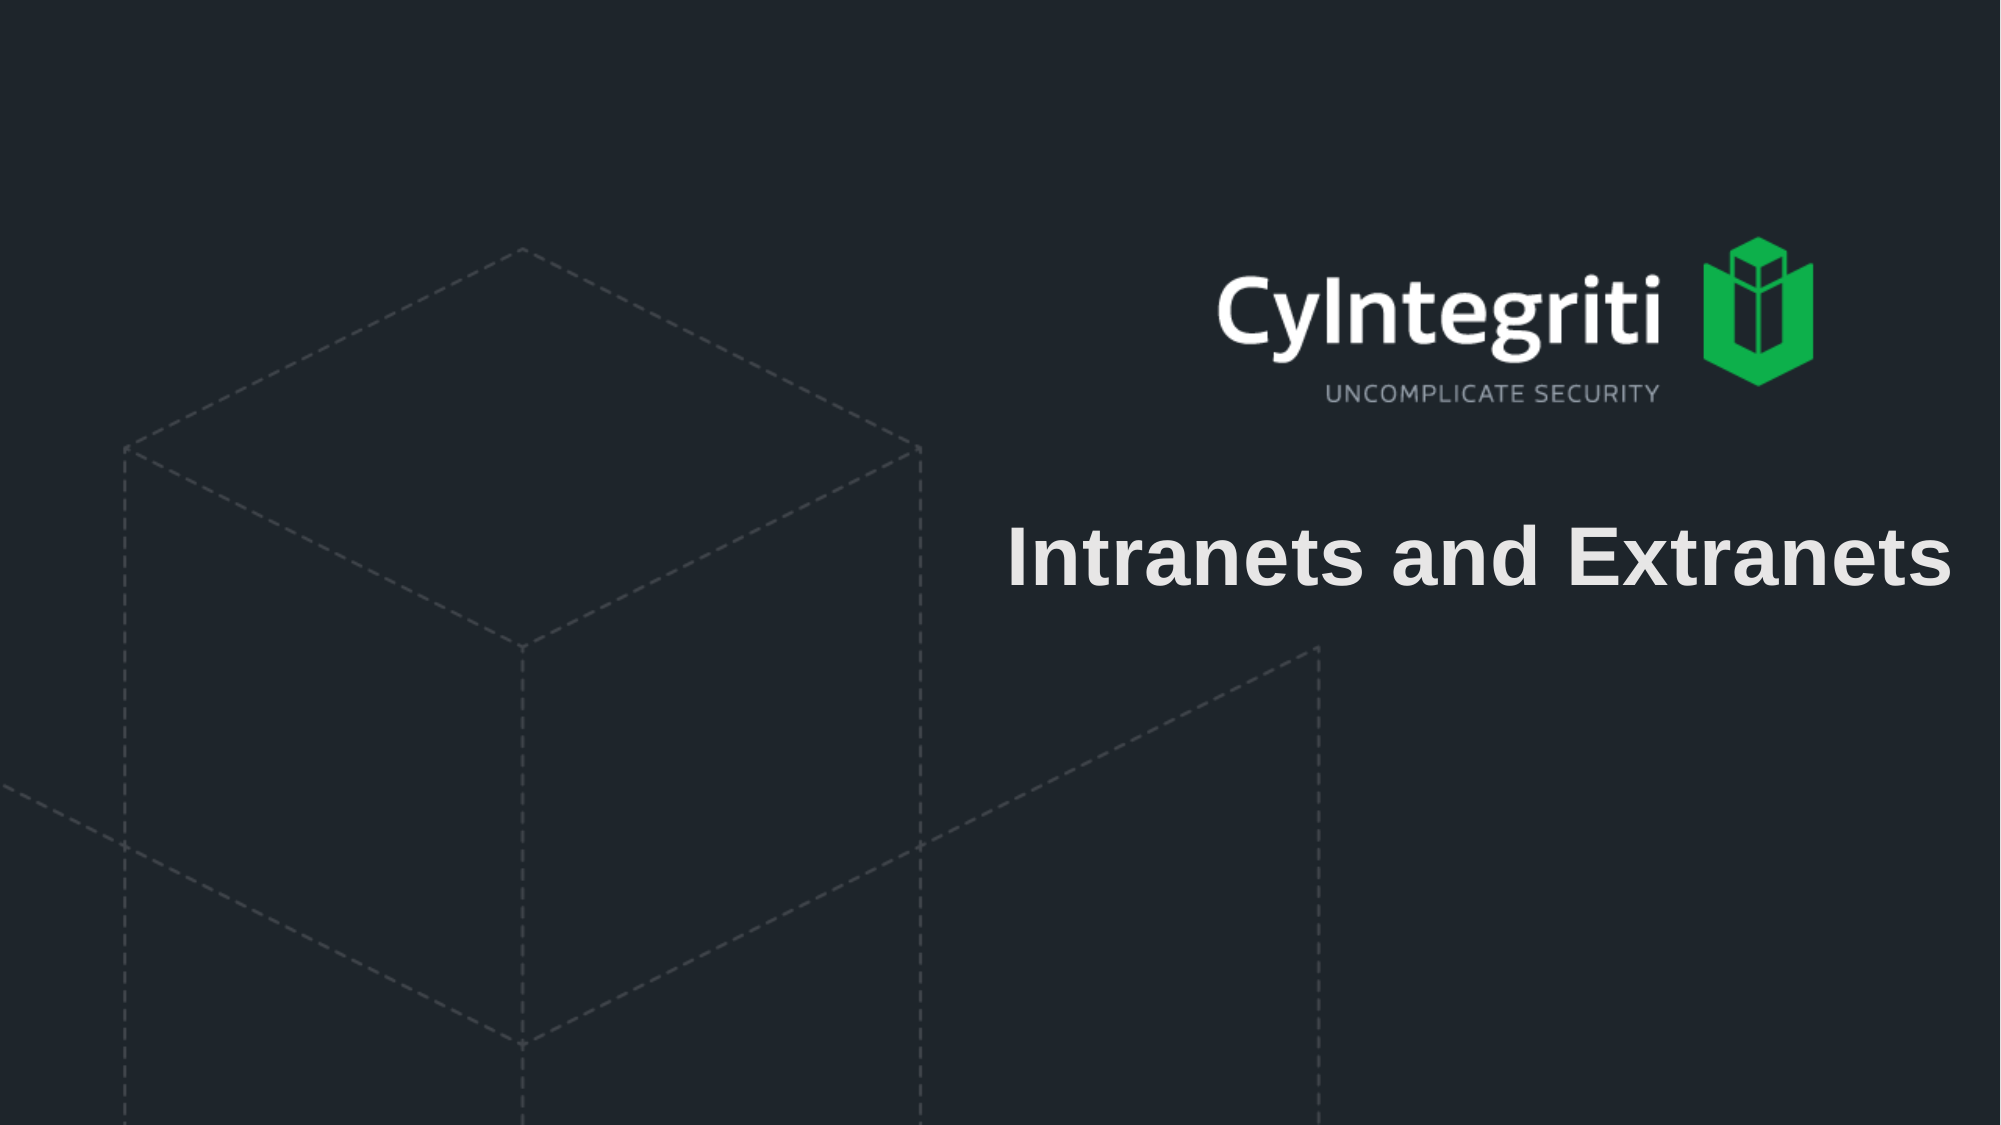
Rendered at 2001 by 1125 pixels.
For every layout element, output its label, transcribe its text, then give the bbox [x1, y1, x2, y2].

text_box Intranets and Extranets [991, 505, 2000, 696]
picture [0, 0, 2001, 1125]
